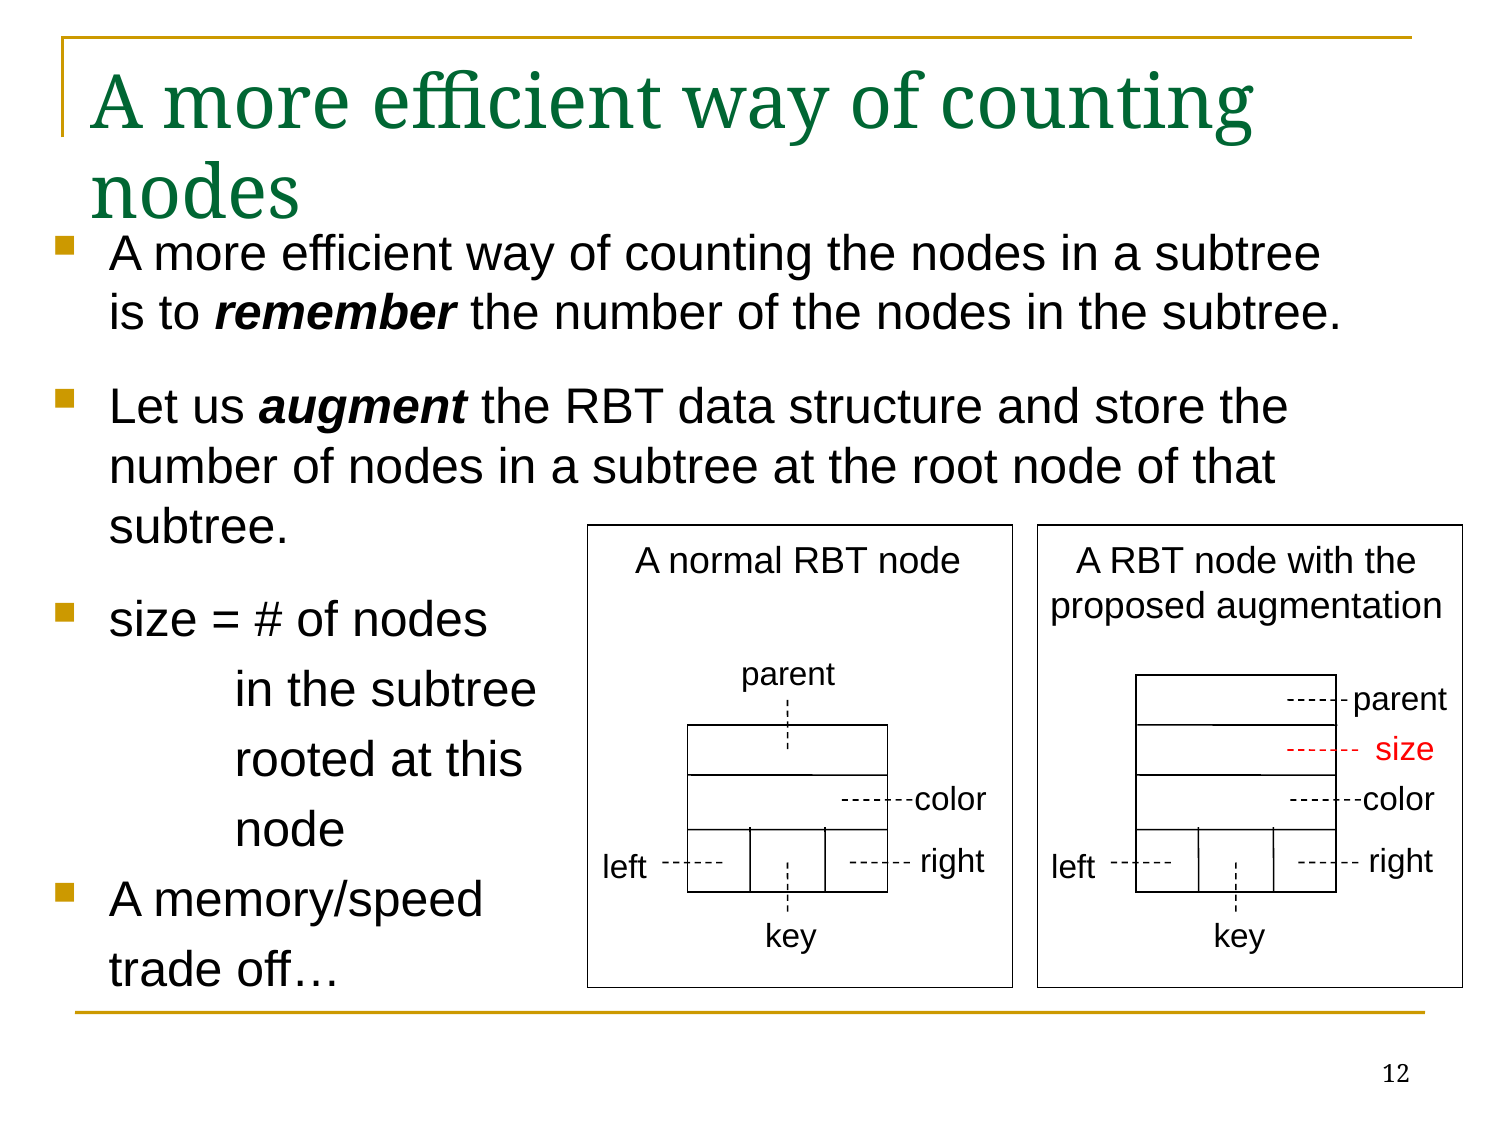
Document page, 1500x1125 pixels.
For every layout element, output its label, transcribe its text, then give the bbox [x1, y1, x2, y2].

slide_number 12 [1074, 1023, 1426, 1100]
title A more efficient way of counting nodes [75, 45, 1425, 233]
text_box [587, 524, 1463, 988]
list A more efficient way of counting the nodes in a subtree is to remember the number of the nodes in the subtree. Let us augment the RBT data structure and store the number of nodes in a subtree at the root node of that subtree. size = # of nodes in the subtree rooted at this node A memory/speed trade off… [37, 212, 1388, 956]
